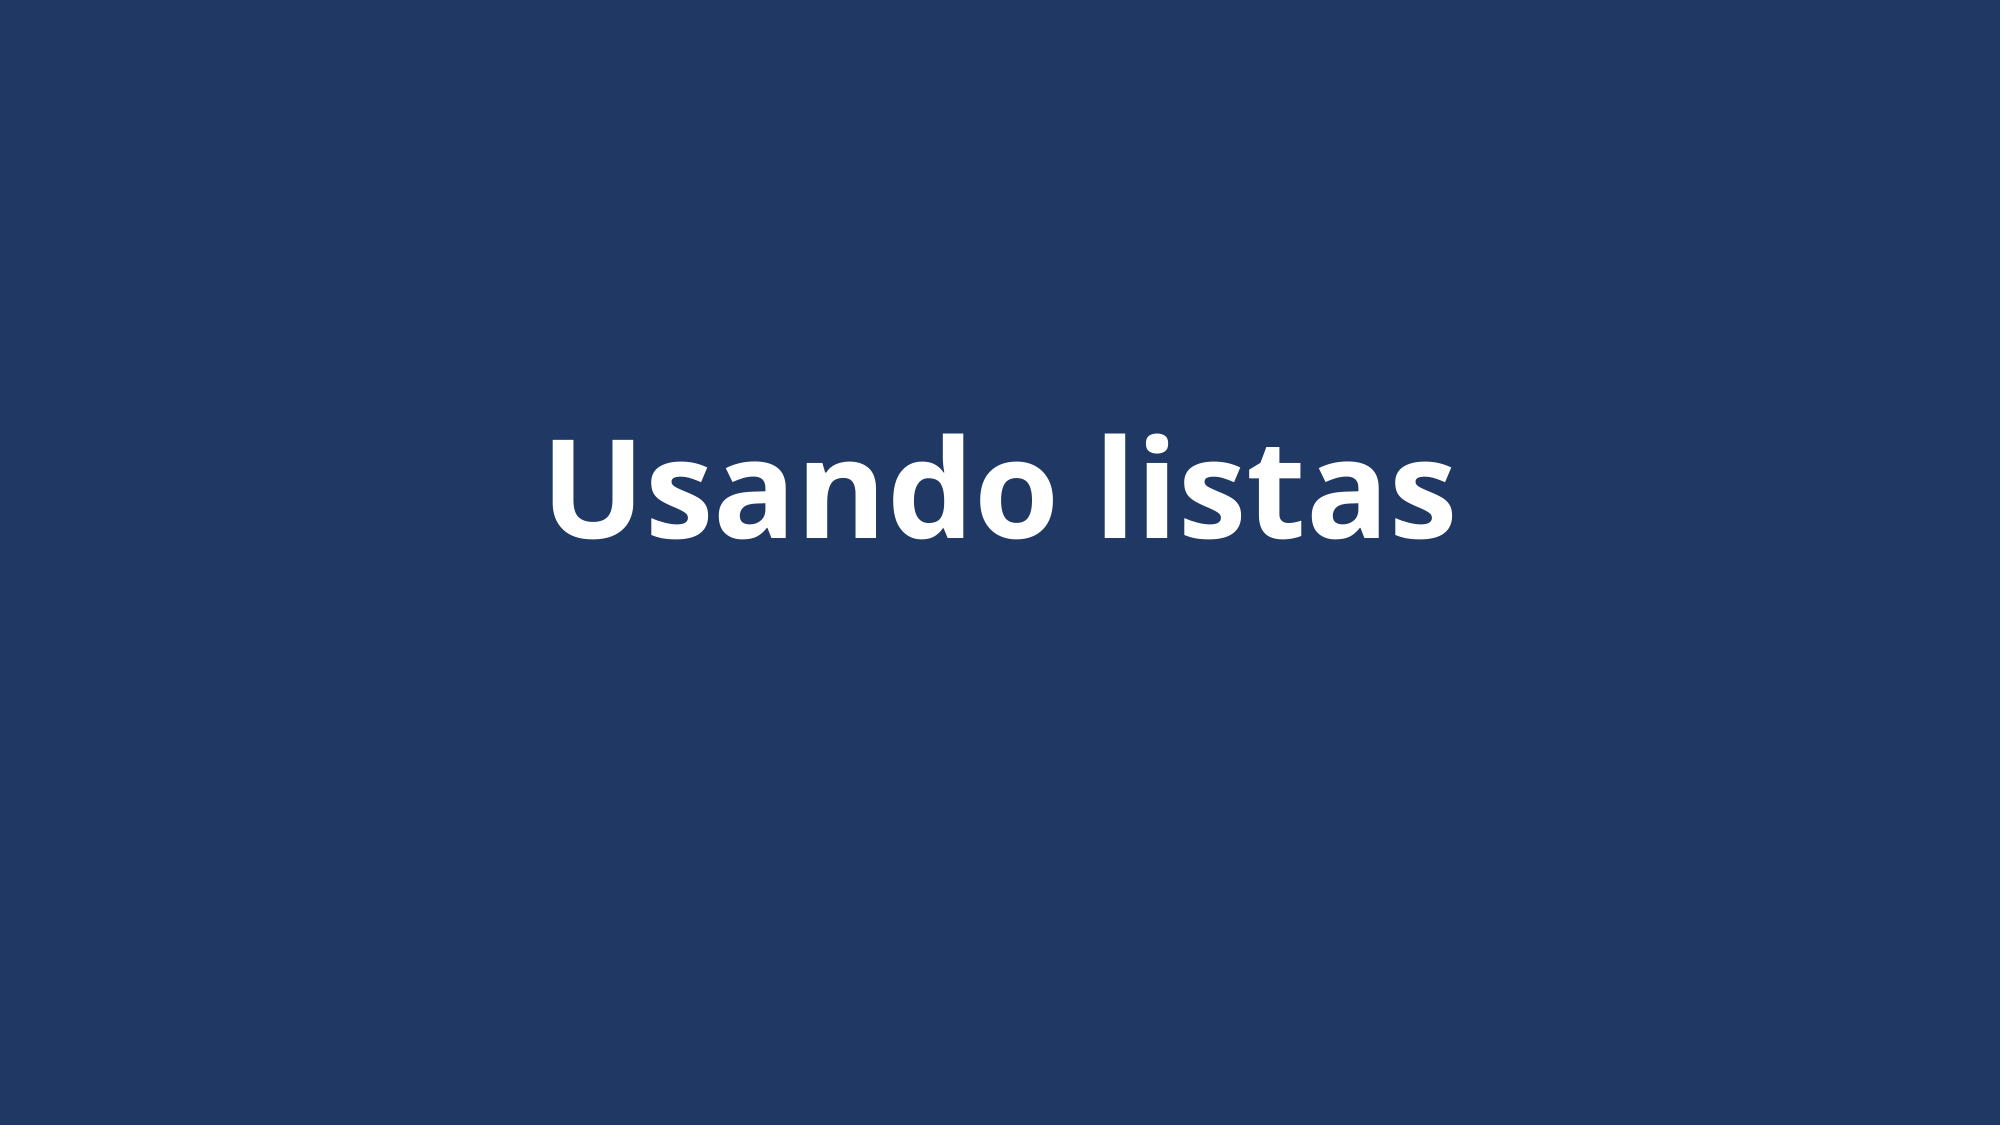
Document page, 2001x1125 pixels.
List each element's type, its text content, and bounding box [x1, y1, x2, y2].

title Usando listas [249, 184, 1750, 576]
